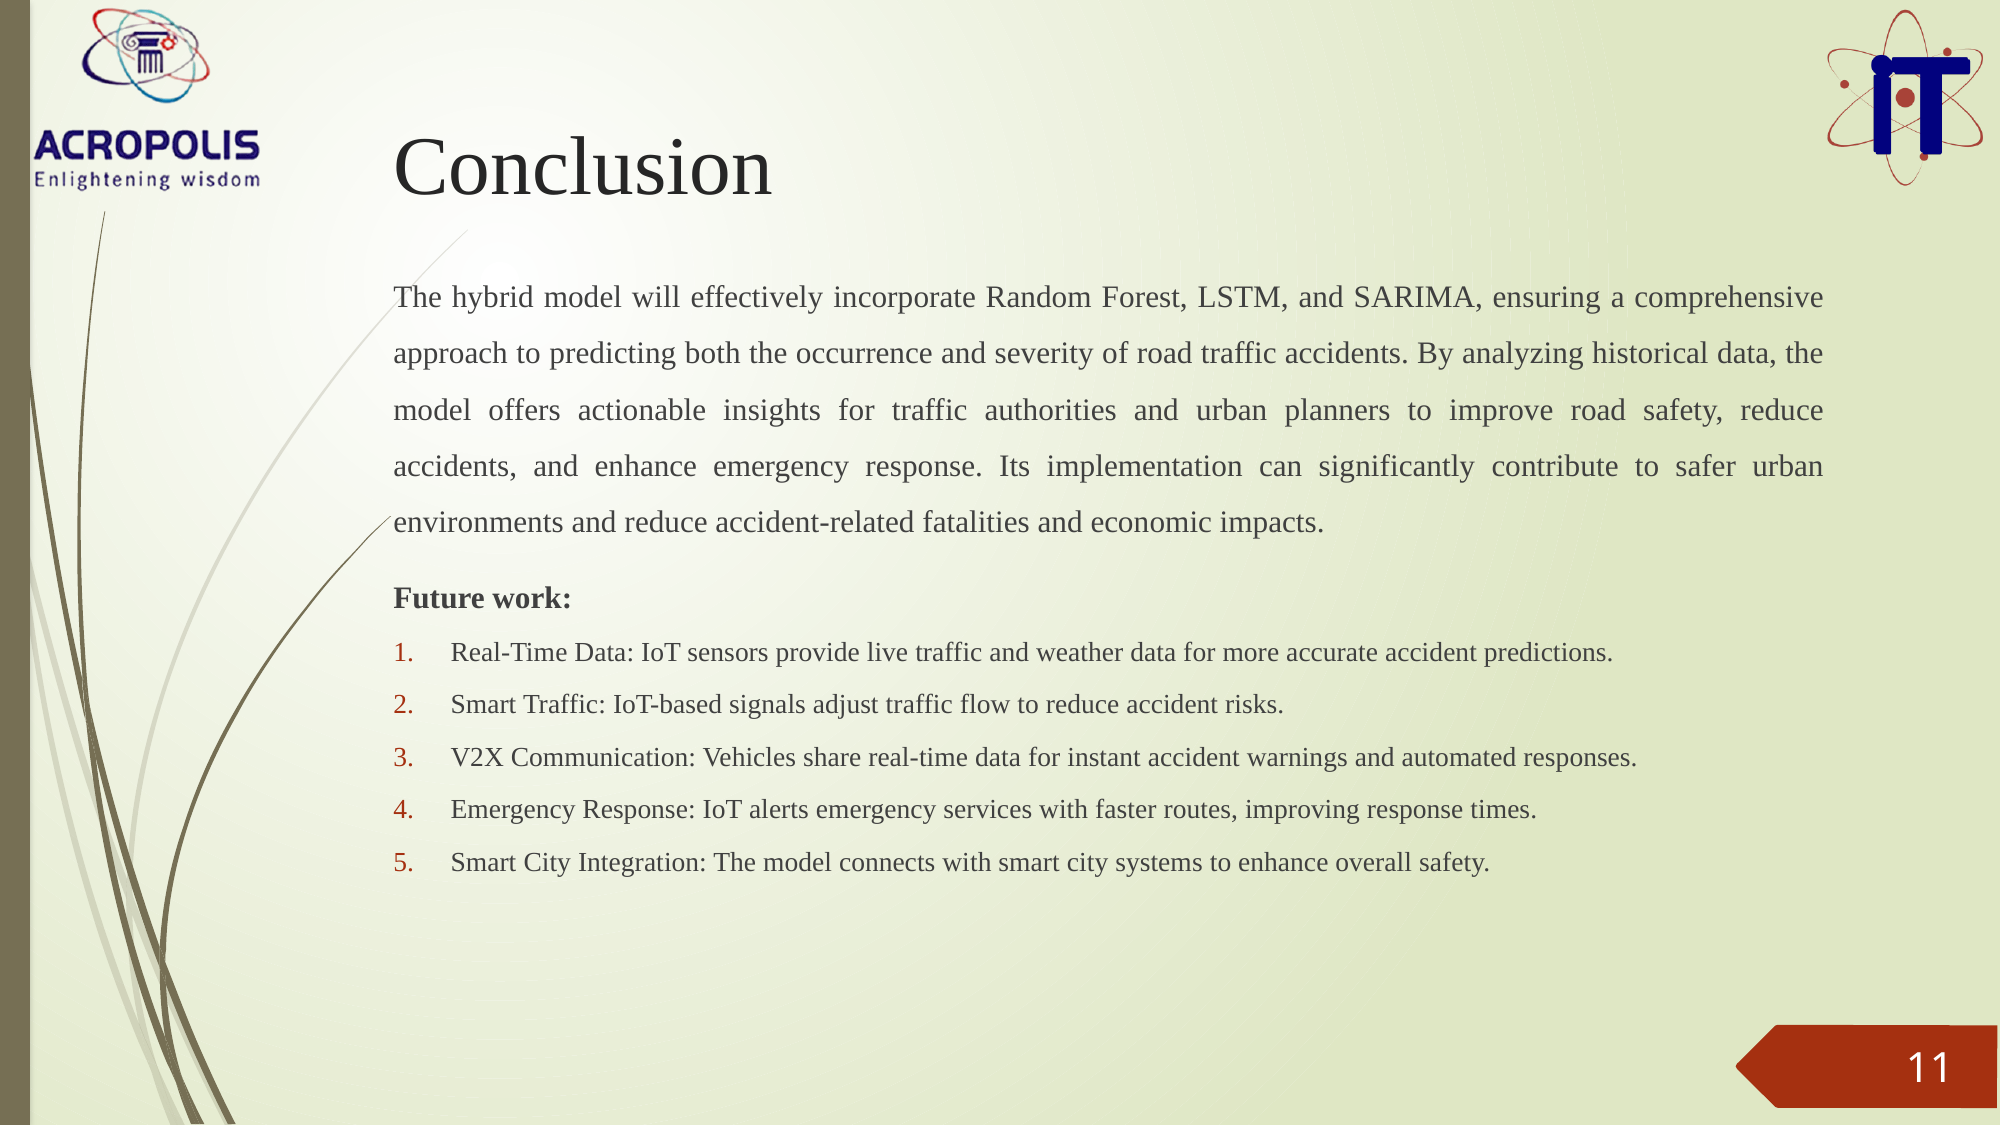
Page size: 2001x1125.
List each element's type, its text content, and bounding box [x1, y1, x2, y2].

picture [25, 0, 265, 204]
picture [1821, 0, 1989, 232]
list The hybrid model will effectively incorporate Random Forest, LSTM, and SARIMA, ensuring a comprehensive approach to predicting both the occurrence and severity of road traffic accidents. By analyzing historical data, the model offers actionable insights for traffic authorities and urban planners to improve road safety, reduce accidents, and enhance emergency response. Its implementation can significantly contribute to safer urban environments and reduce accident-related fatalities and economic impacts. Future work: Real-Time Data: IoT sensors provide live traffic and weather data for more accurate accident predictions. Smart Traffic: IoT-based signals adjust traffic flow to reduce accident risks. V2X Communication: Vehicles share real-time data for instant accident warnings and automated responses. Emergency Response: IoT alerts emergency services with faster routes, improving response times. Smart City Integration: The model connects with smart city systems to enhance overall safety. [378, 193, 1841, 898]
title Conclusion [378, 103, 1841, 193]
slide_number 11 [1840, 1039, 1969, 1100]
